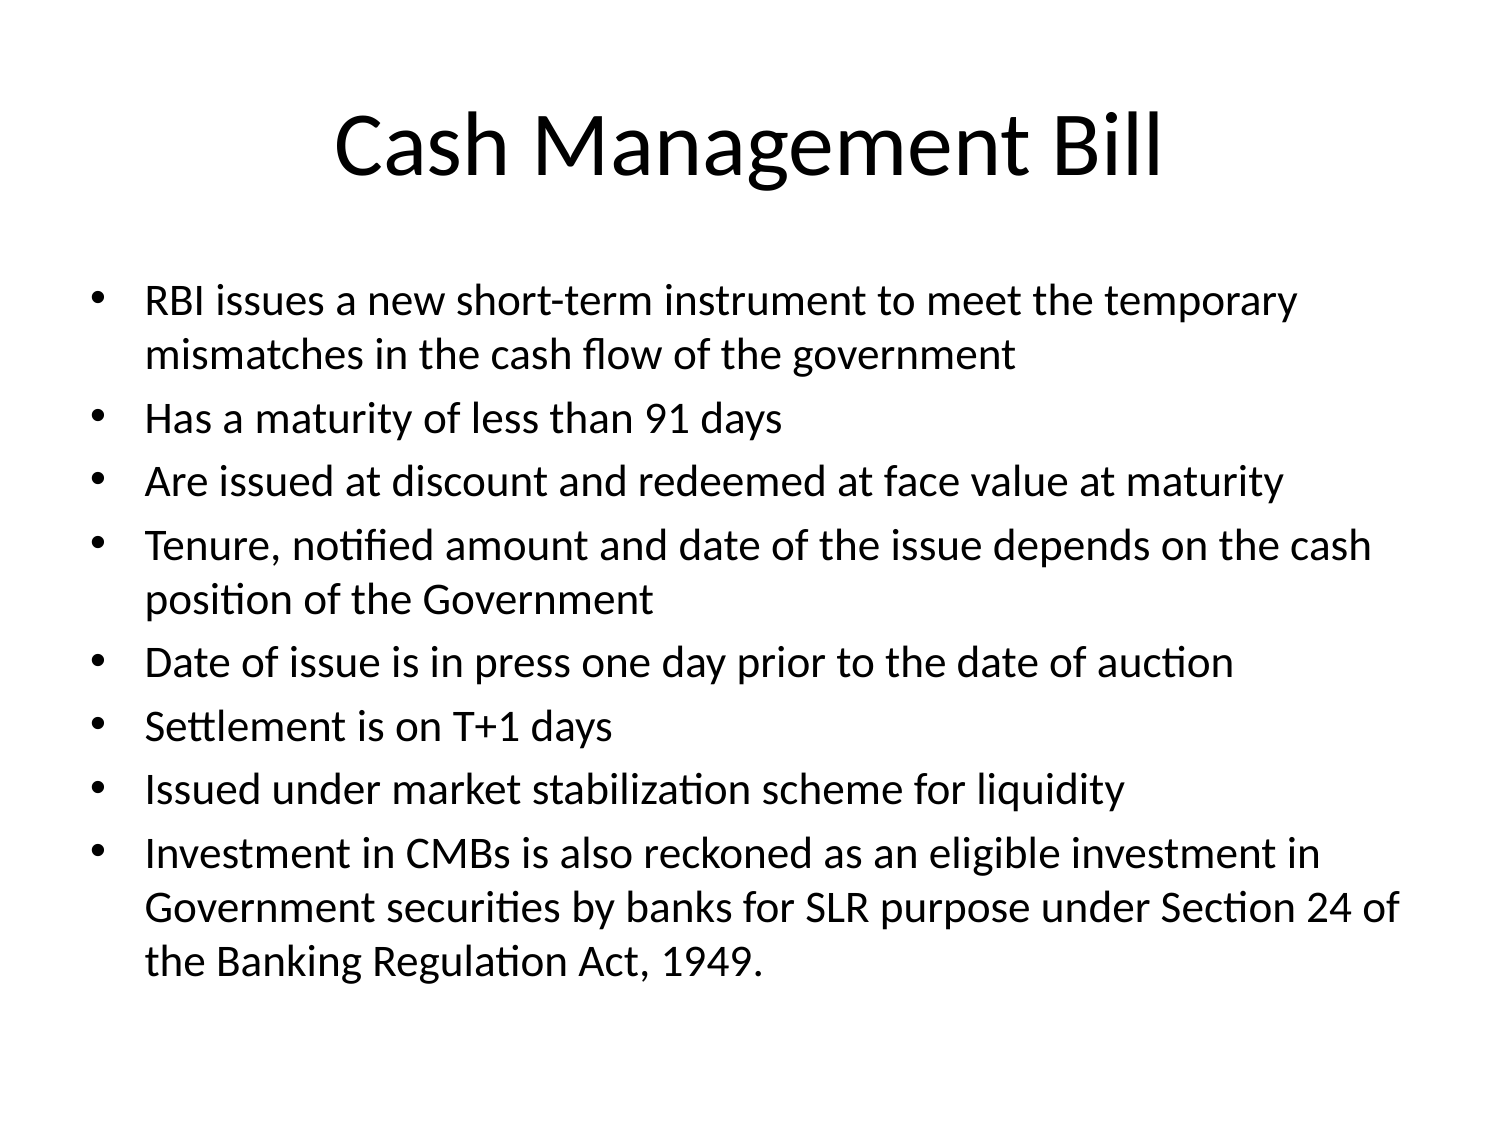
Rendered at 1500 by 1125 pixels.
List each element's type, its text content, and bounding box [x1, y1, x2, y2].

title Cash Management Bill [75, 45, 1425, 233]
list RBI issues a new short-term instrument to meet the temporary mismatches in the cash flow of the government Has a maturity of less than 91 days Are issued at discount and redeemed at face value at maturity Tenure, notified amount and date of the issue depends on the cash position of the Government Date of issue is in press one day prior to the date of auction Settlement is on T+1 days Issued under market stabilization scheme for liquidity Investment in CMBs is also reckoned as an eligible investment in Government securities by banks for SLR purpose under Section 24 of the Banking Regulation Act, 1949. [75, 262, 1425, 1005]
